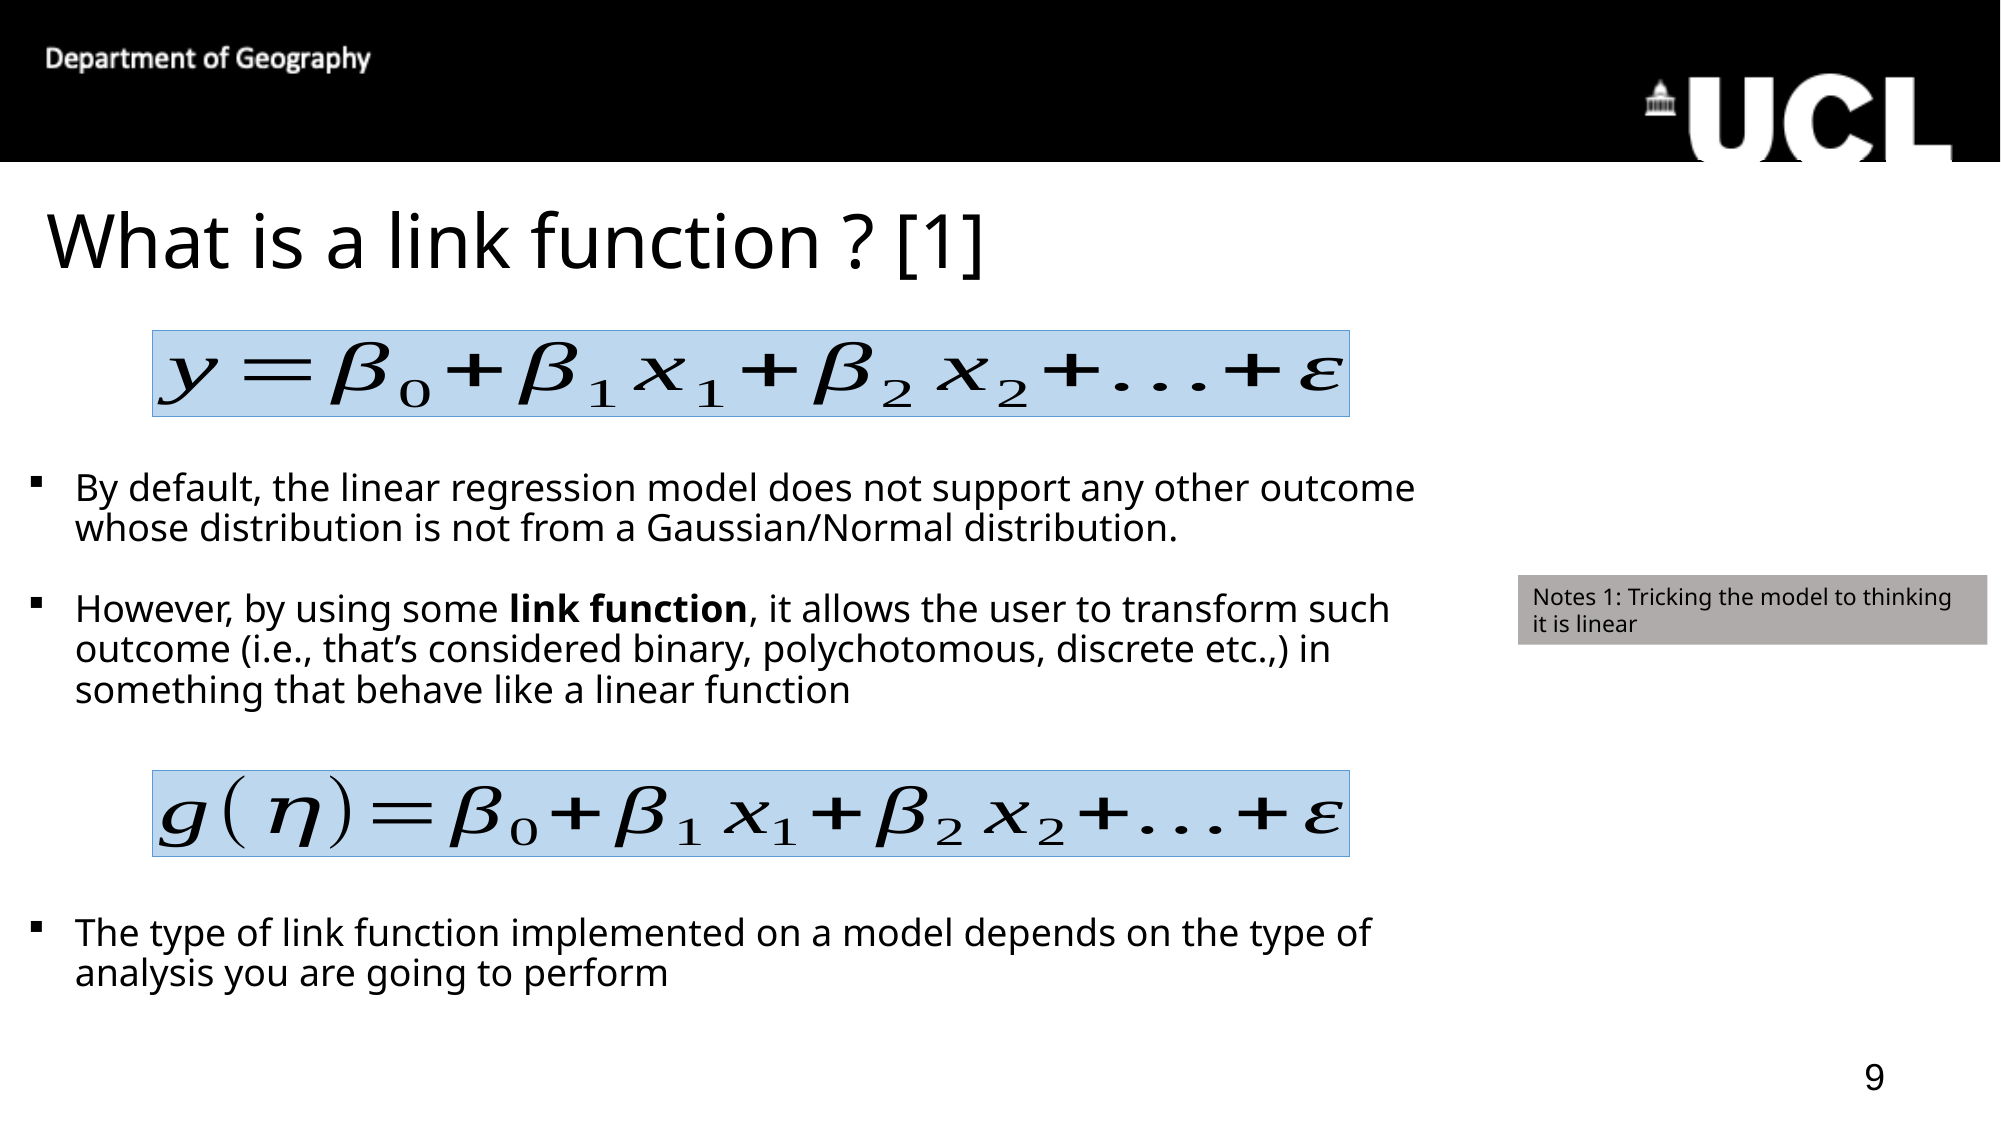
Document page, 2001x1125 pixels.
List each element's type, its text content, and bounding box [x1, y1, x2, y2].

text_box 9 [1849, 1045, 1939, 1070]
text_box Notes 1: Tricking the model to thinking it is linear [1518, 575, 1988, 645]
picture [0, 0, 2000, 160]
